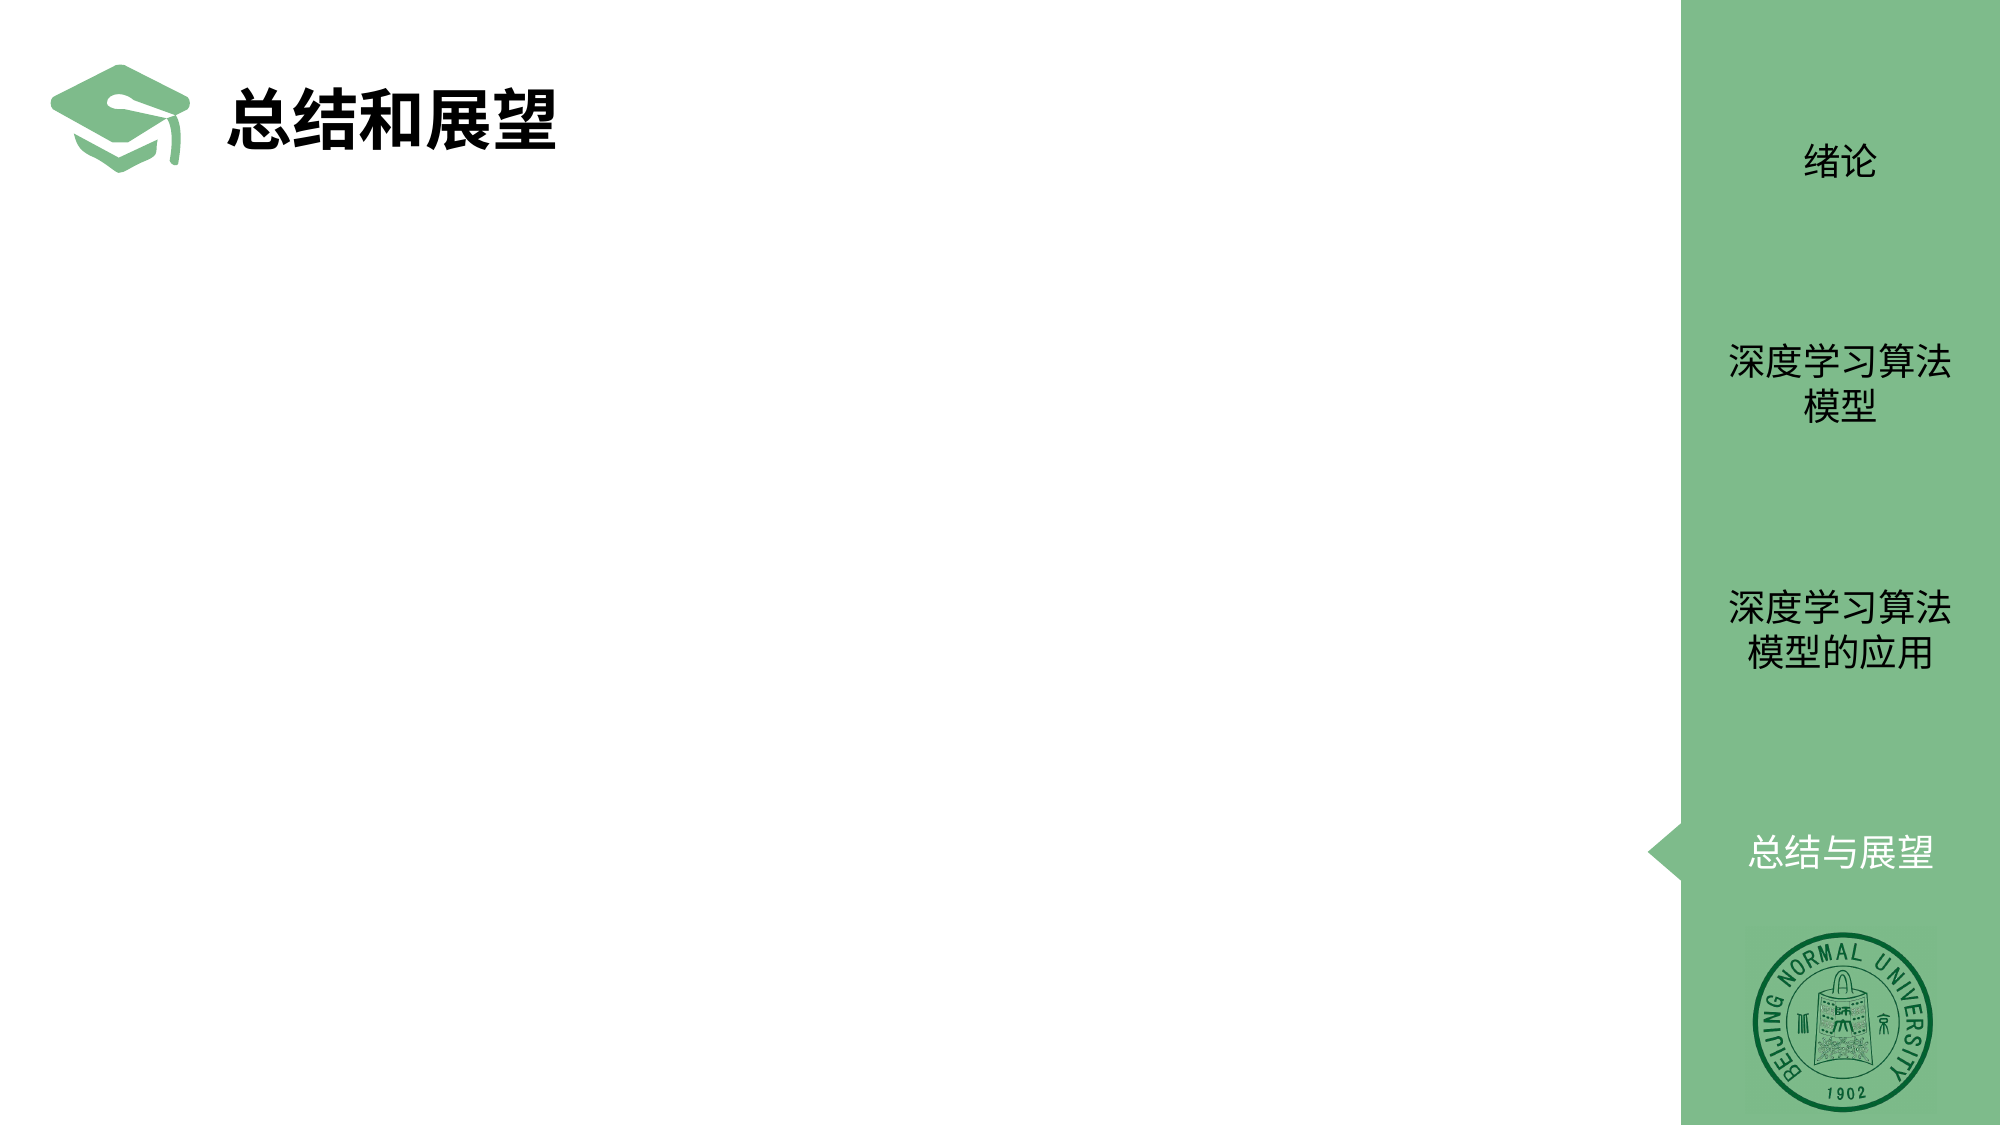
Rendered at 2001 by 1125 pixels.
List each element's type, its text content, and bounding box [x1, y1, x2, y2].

text_box 总结和展望 [210, 70, 574, 165]
text_box [72, 131, 160, 174]
text_box [49, 63, 191, 167]
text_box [1649, 0, 2000, 1125]
